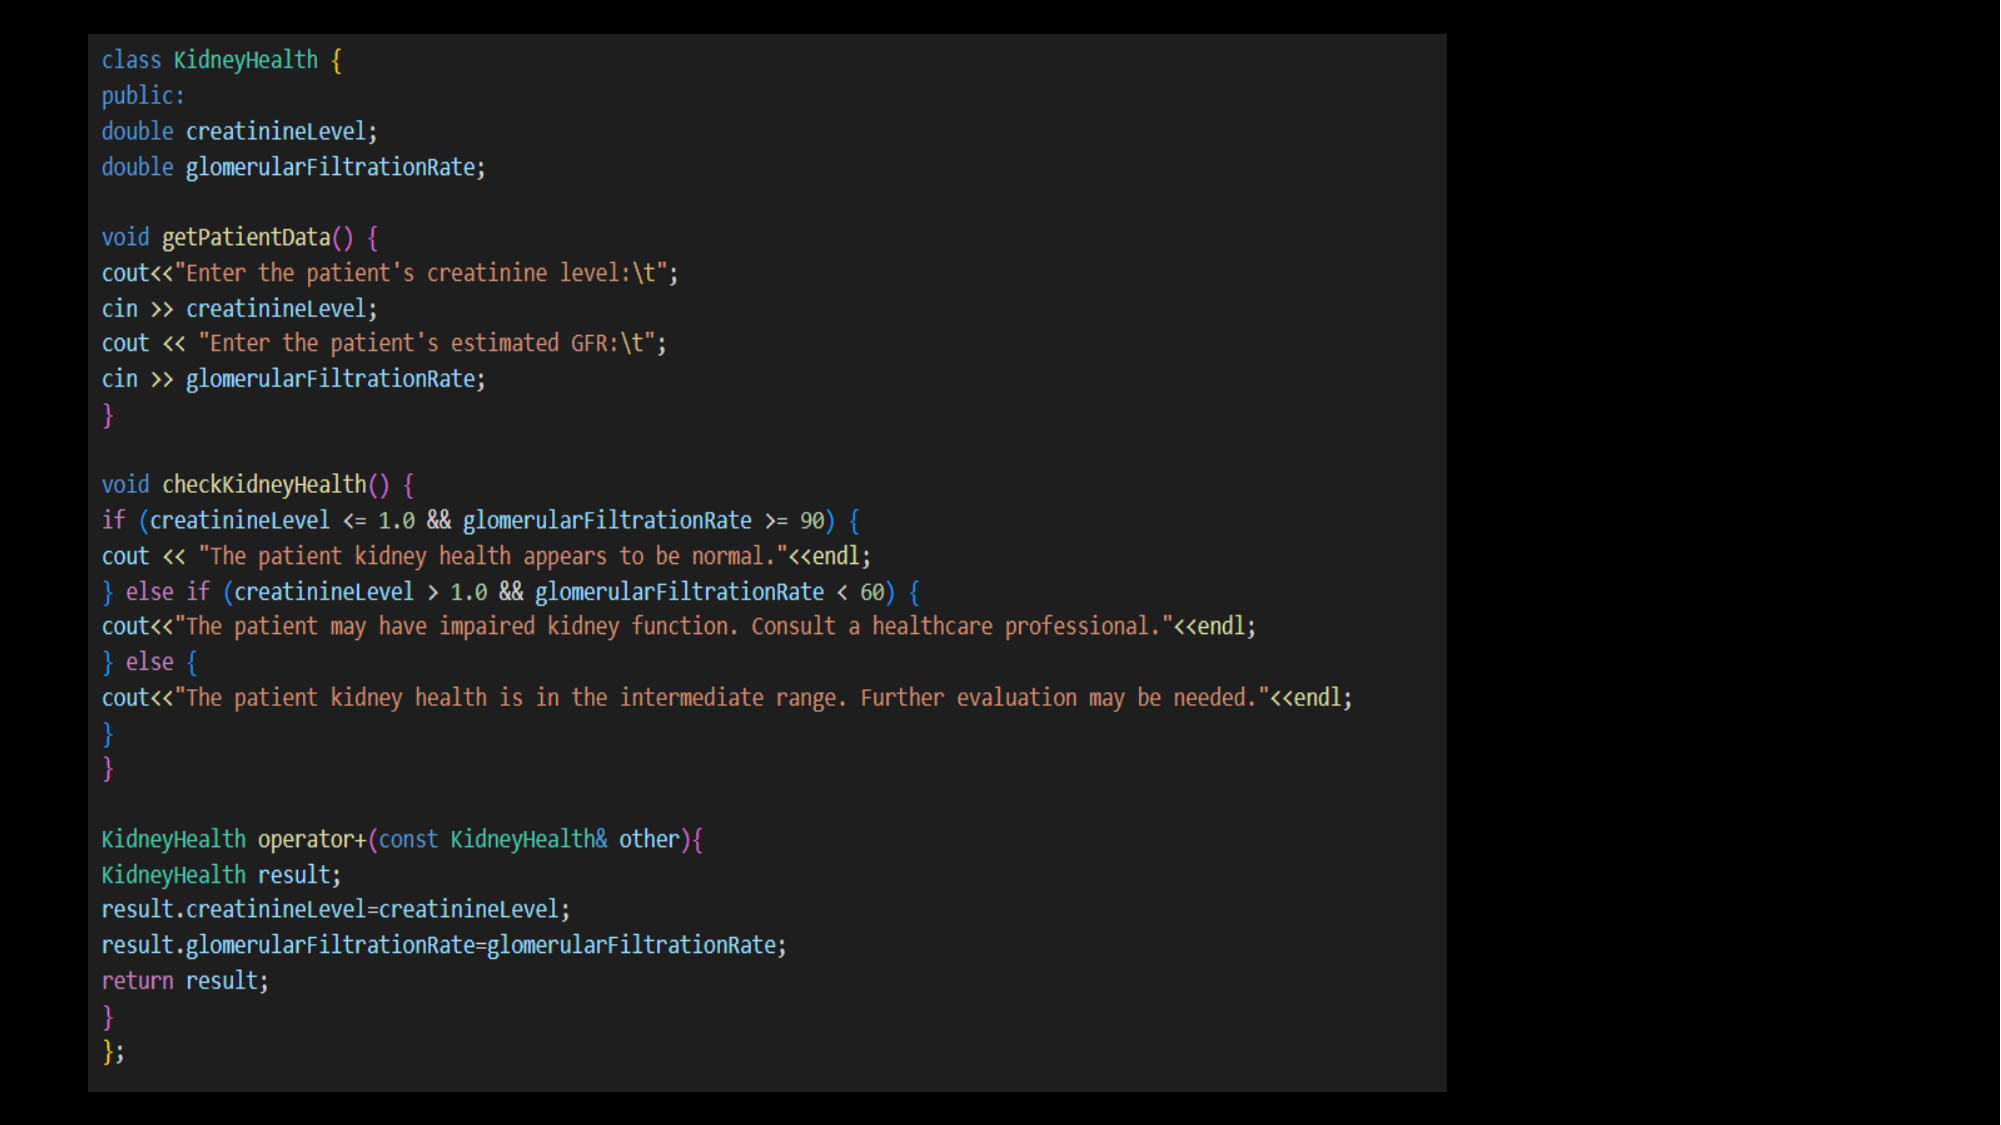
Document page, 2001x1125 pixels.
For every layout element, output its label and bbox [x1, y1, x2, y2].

picture [88, 34, 1447, 1092]
